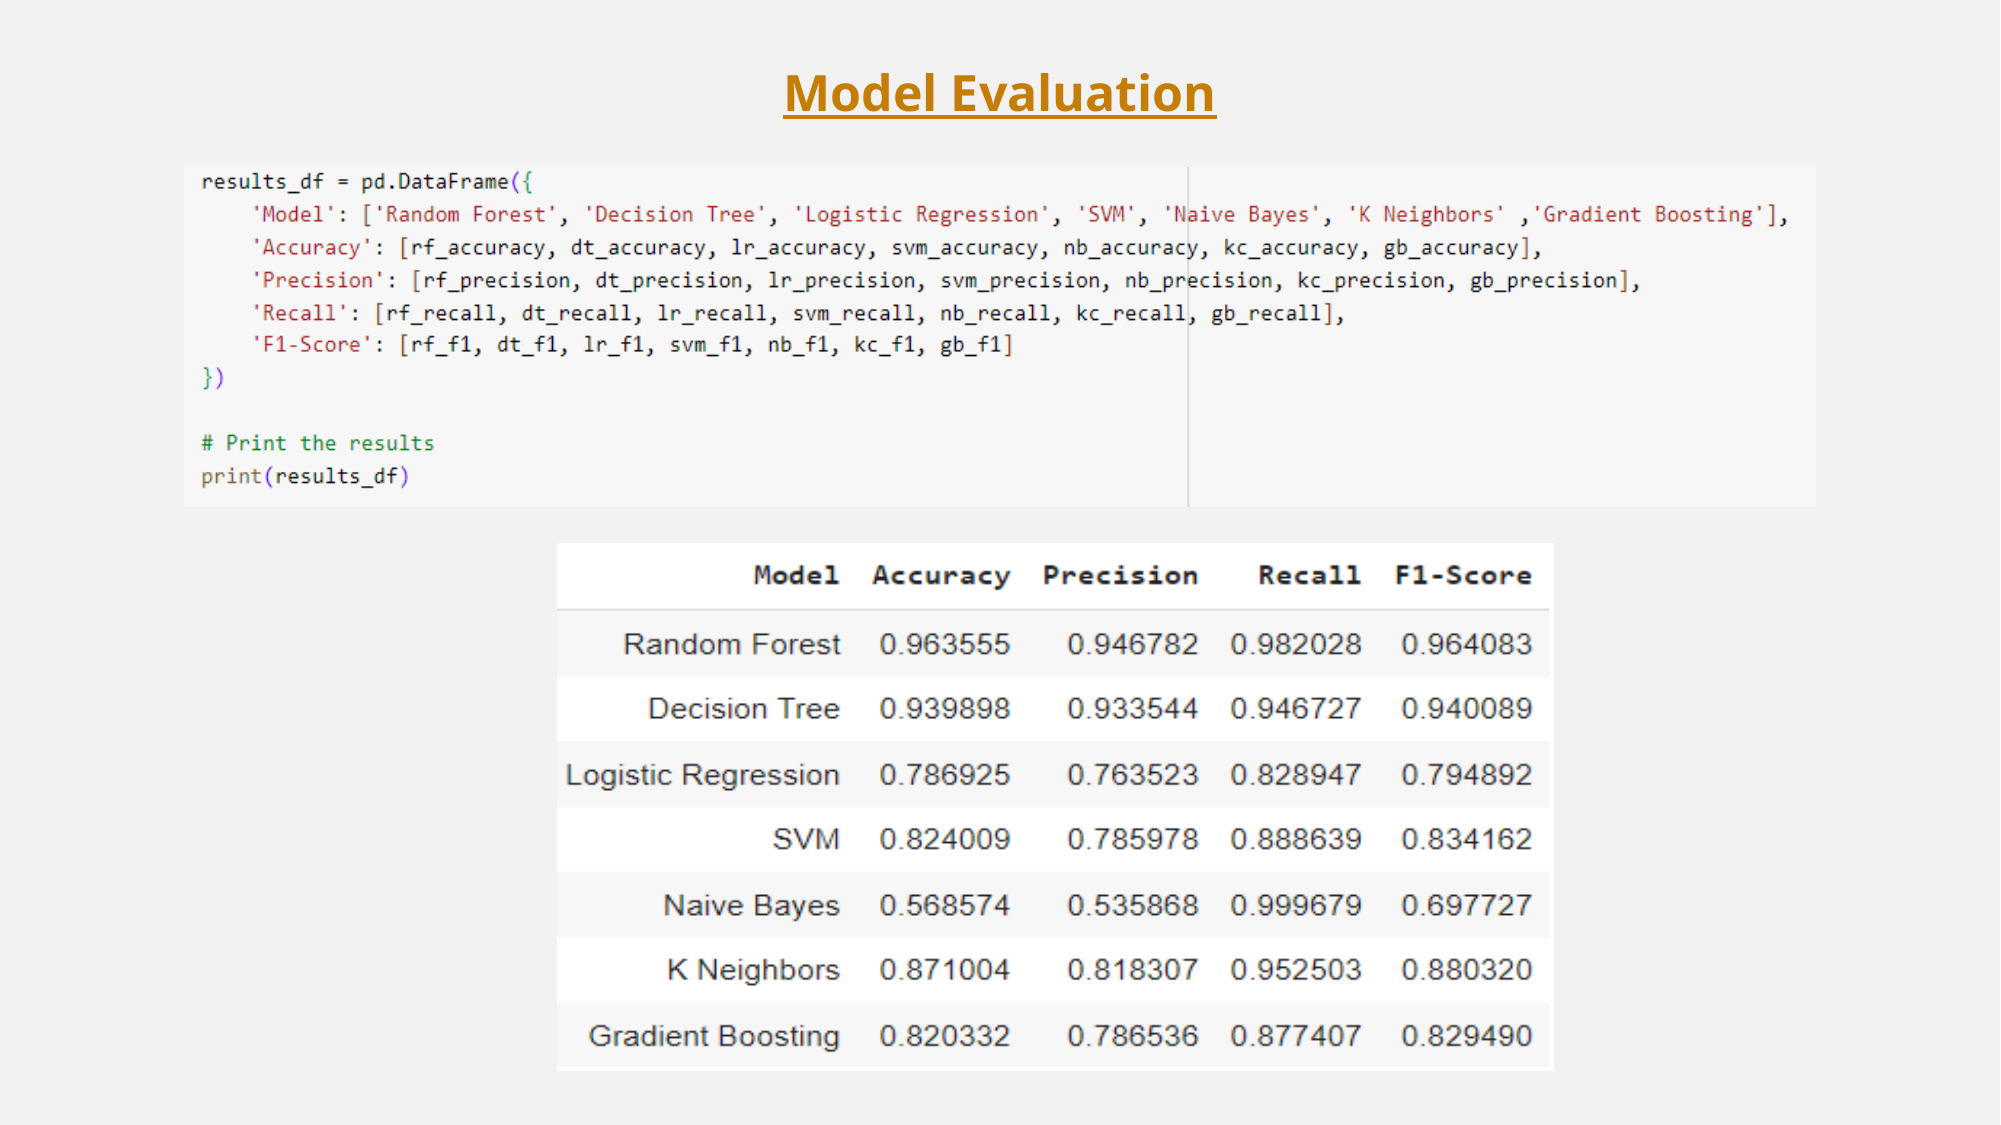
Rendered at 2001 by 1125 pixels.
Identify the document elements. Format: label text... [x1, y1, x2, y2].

text_box Model Evaluation [768, 54, 1232, 129]
picture [557, 543, 1554, 1071]
picture [184, 167, 1816, 507]
